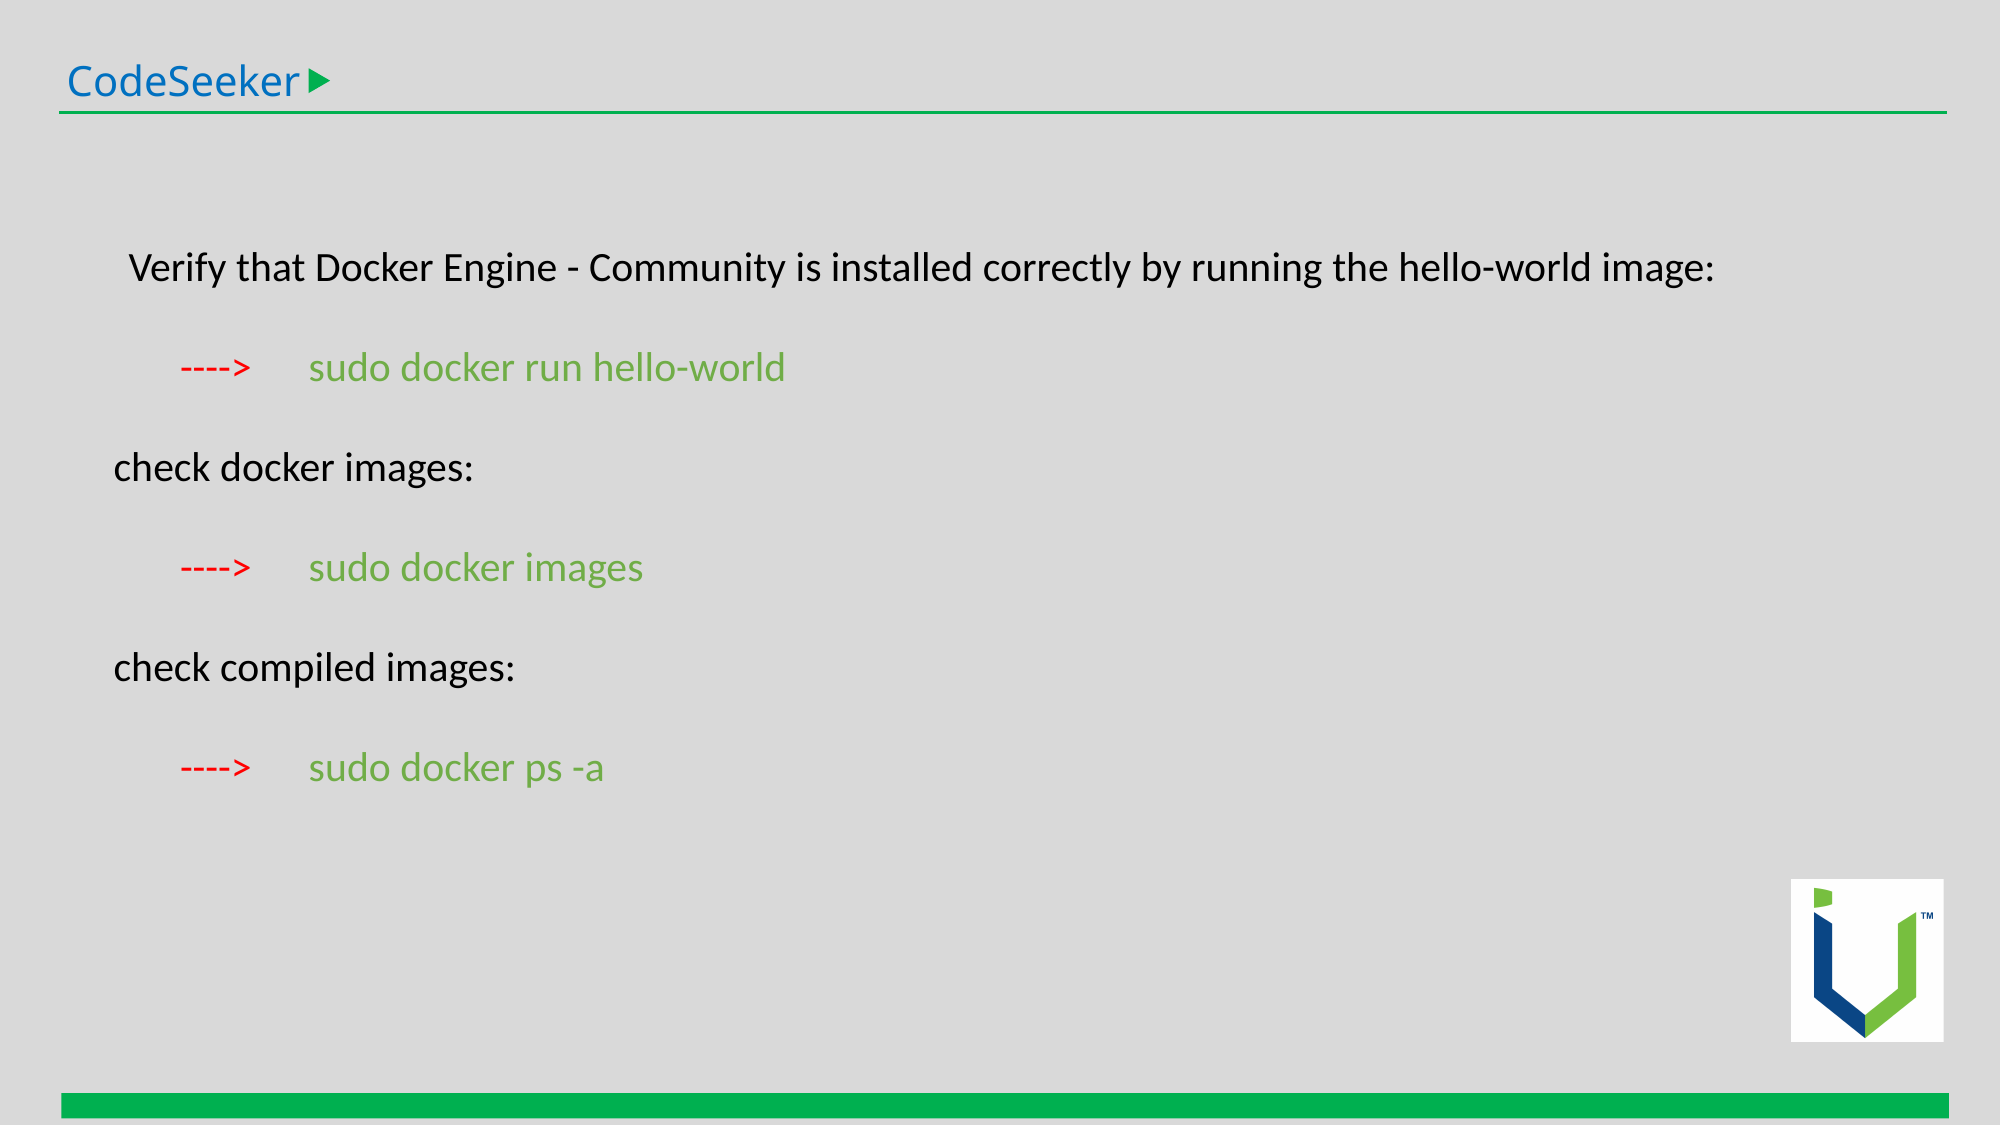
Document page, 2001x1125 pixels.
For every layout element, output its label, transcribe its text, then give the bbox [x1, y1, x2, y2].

text_box [60, 1092, 1950, 1119]
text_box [2, 47, 1947, 114]
text_box Verify that Docker Engine - Community is installed correctly by running the hello-world image: ----> sudo docker run hello-world check docker images: ----> sudo docker images check compiled images: ----> sudo docker ps -a [98, 232, 1791, 848]
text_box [1790, 879, 1944, 1042]
